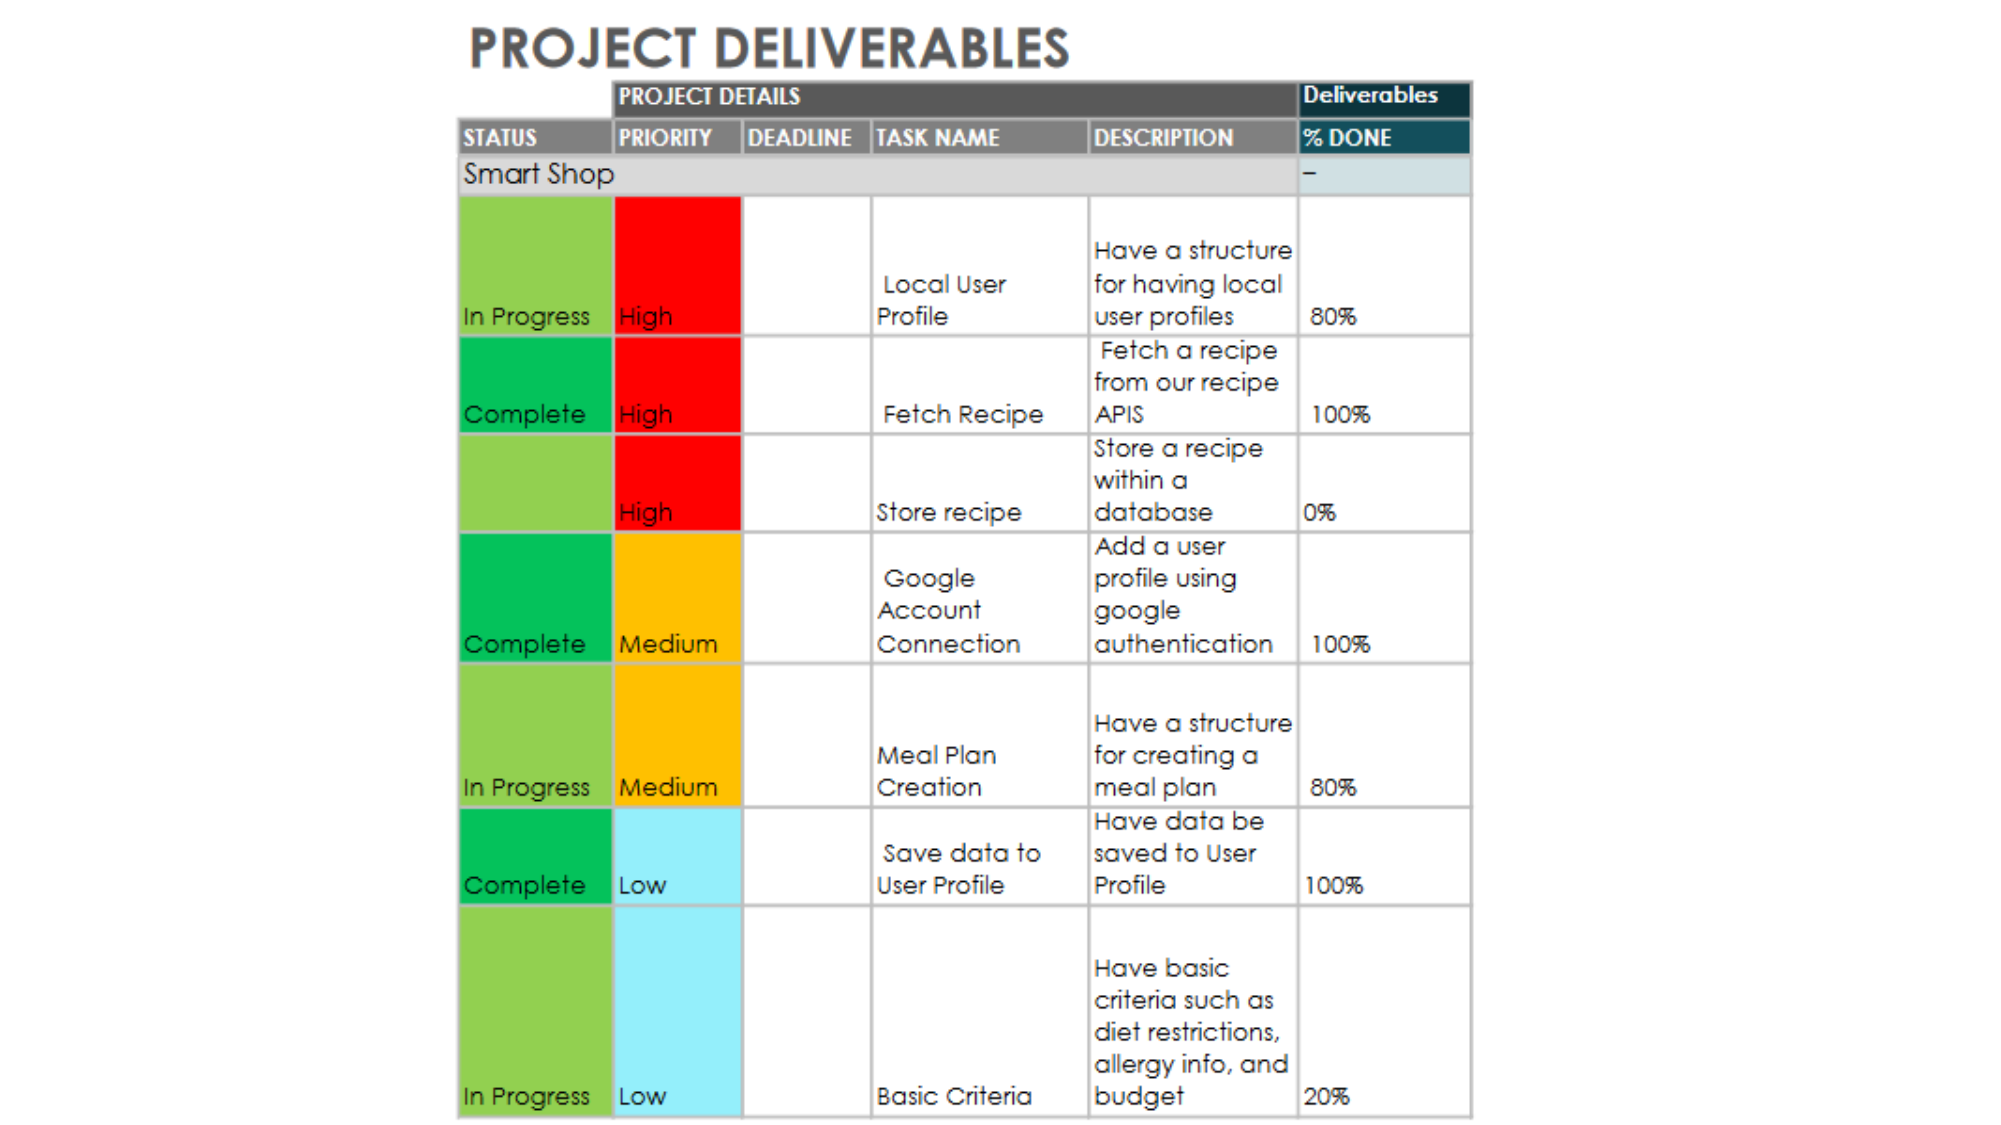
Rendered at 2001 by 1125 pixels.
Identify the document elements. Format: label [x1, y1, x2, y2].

picture [430, 22, 1530, 1124]
